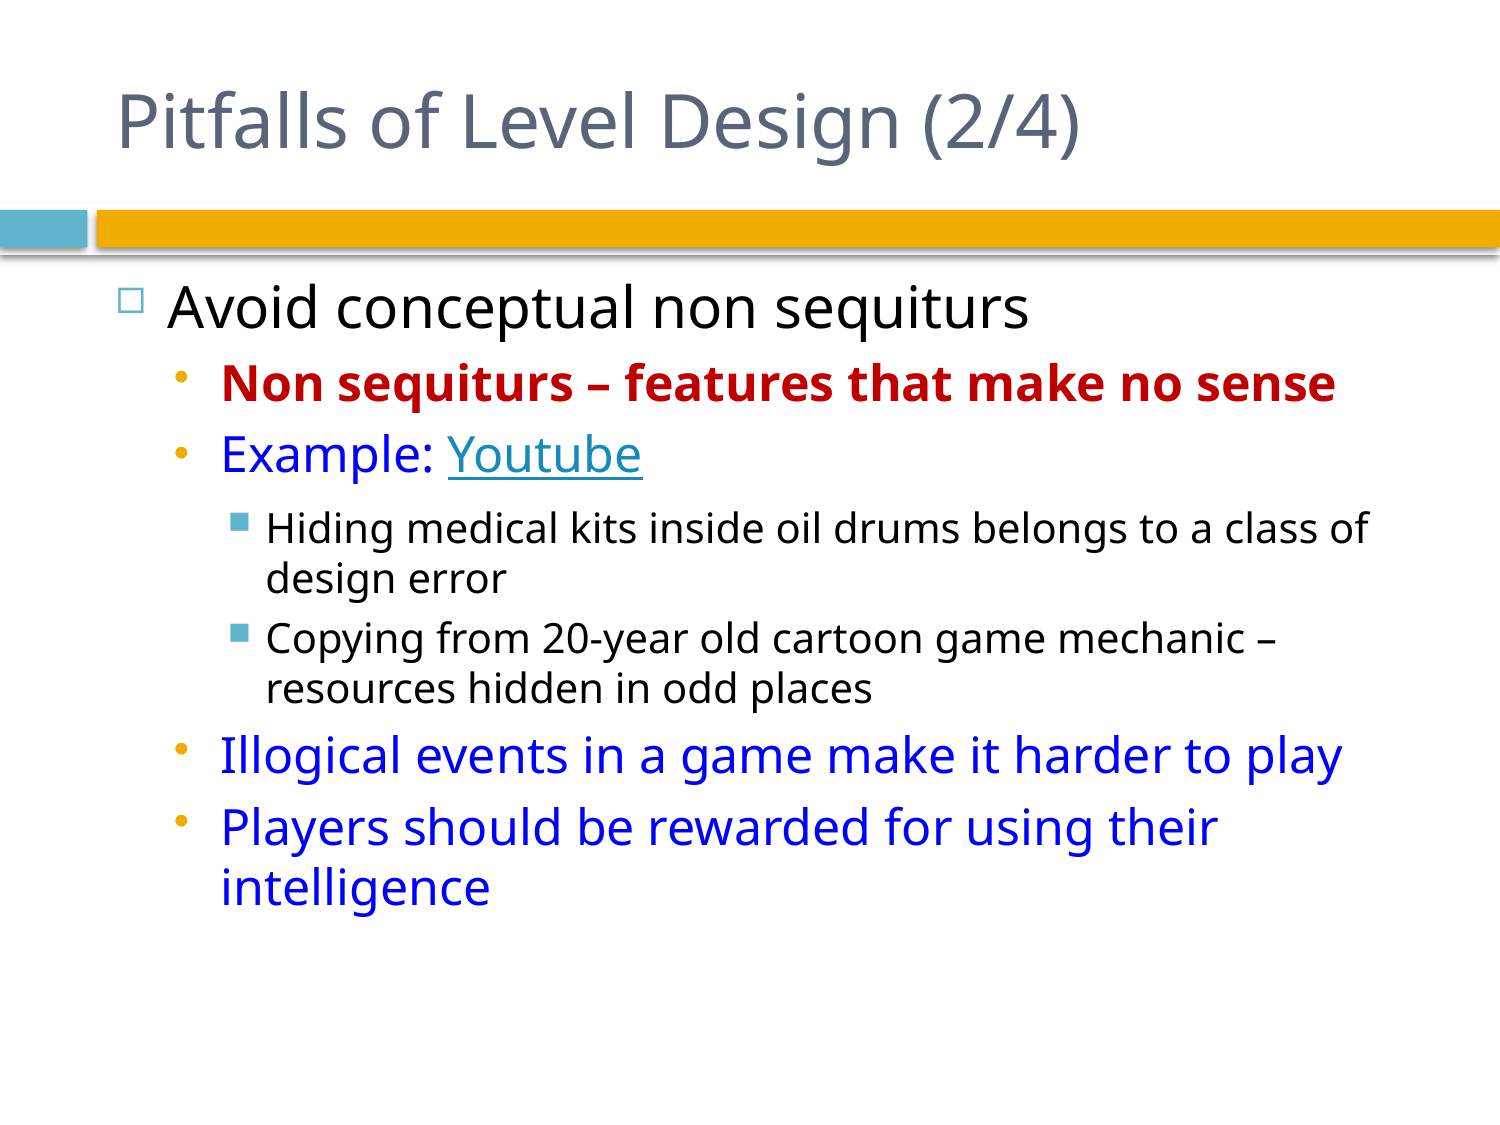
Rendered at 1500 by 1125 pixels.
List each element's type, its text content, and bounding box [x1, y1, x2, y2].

title Pitfalls of Level Design (2/4) [100, 37, 1438, 200]
list Avoid conceptual non sequiturs Non sequiturs – features that make no sense Example: Youtube Hiding medical kits inside oil drums belongs to a class of design error Copying from 20-year old cartoon game mechanic – resources hidden in odd places Illogical events in a game make it harder to play Players should be rewarded for using their intelligence [100, 262, 1438, 1005]
